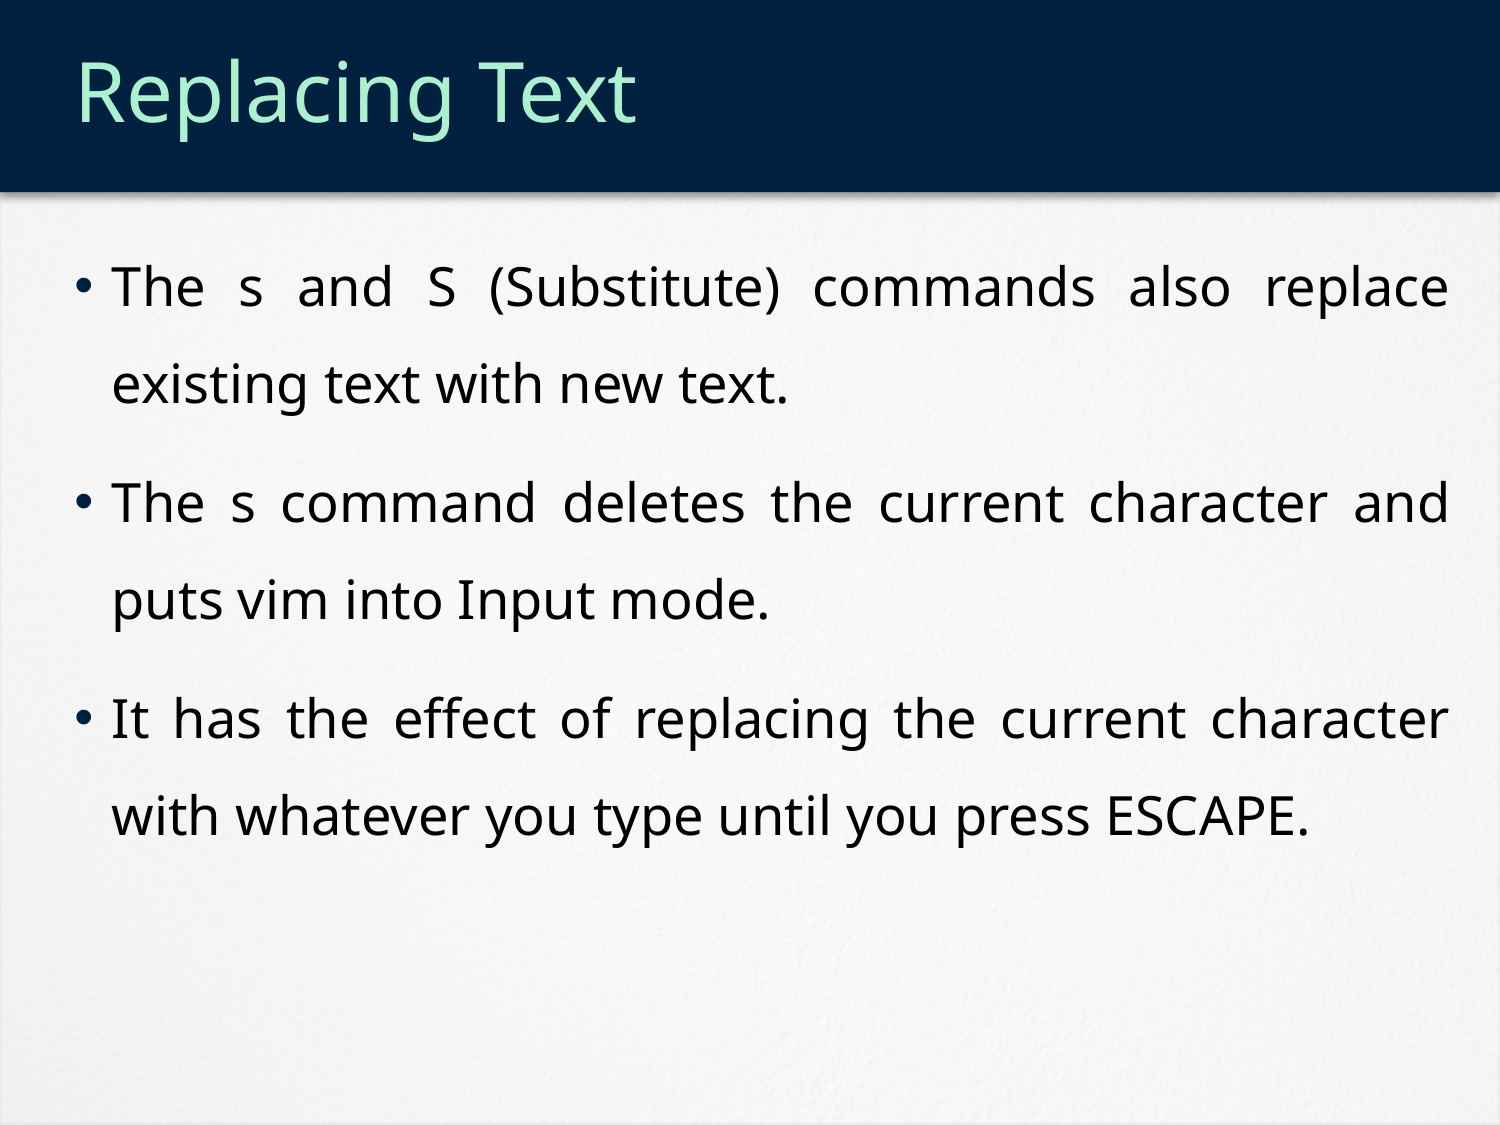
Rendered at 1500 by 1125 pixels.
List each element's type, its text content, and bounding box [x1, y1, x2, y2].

list The s and S (Substitute) commands also replace existing text with new text. The s command deletes the current character and puts vim into Input mode. It has the effect of replacing the current character with whatever you type until you press ESCAPE. [59, 212, 1468, 1099]
title Replacing Text [59, 0, 1500, 193]
